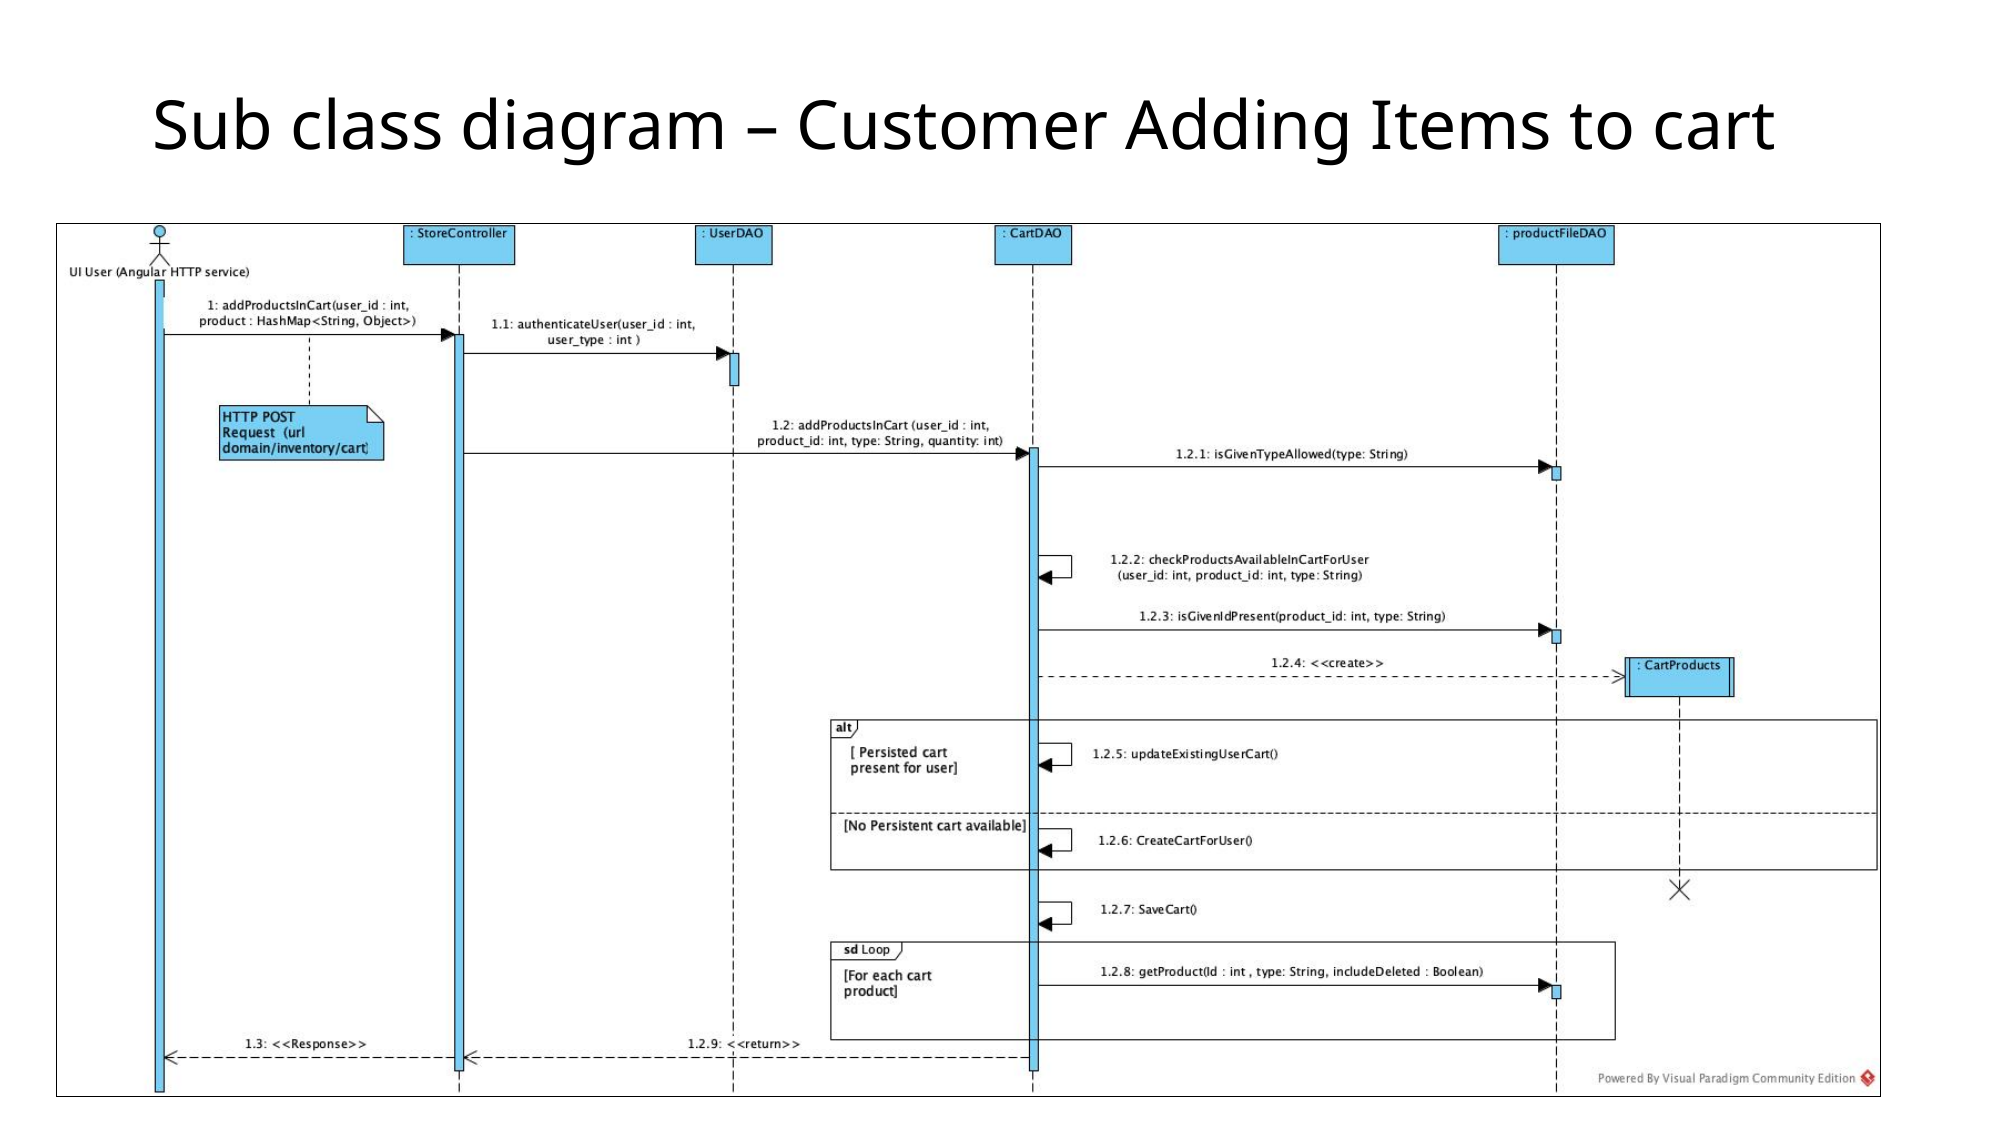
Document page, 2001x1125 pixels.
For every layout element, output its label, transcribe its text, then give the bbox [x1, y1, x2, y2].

picture [56, 223, 1881, 1097]
title Sub class diagram – Customer Adding Items to cart [137, 59, 1863, 223]
